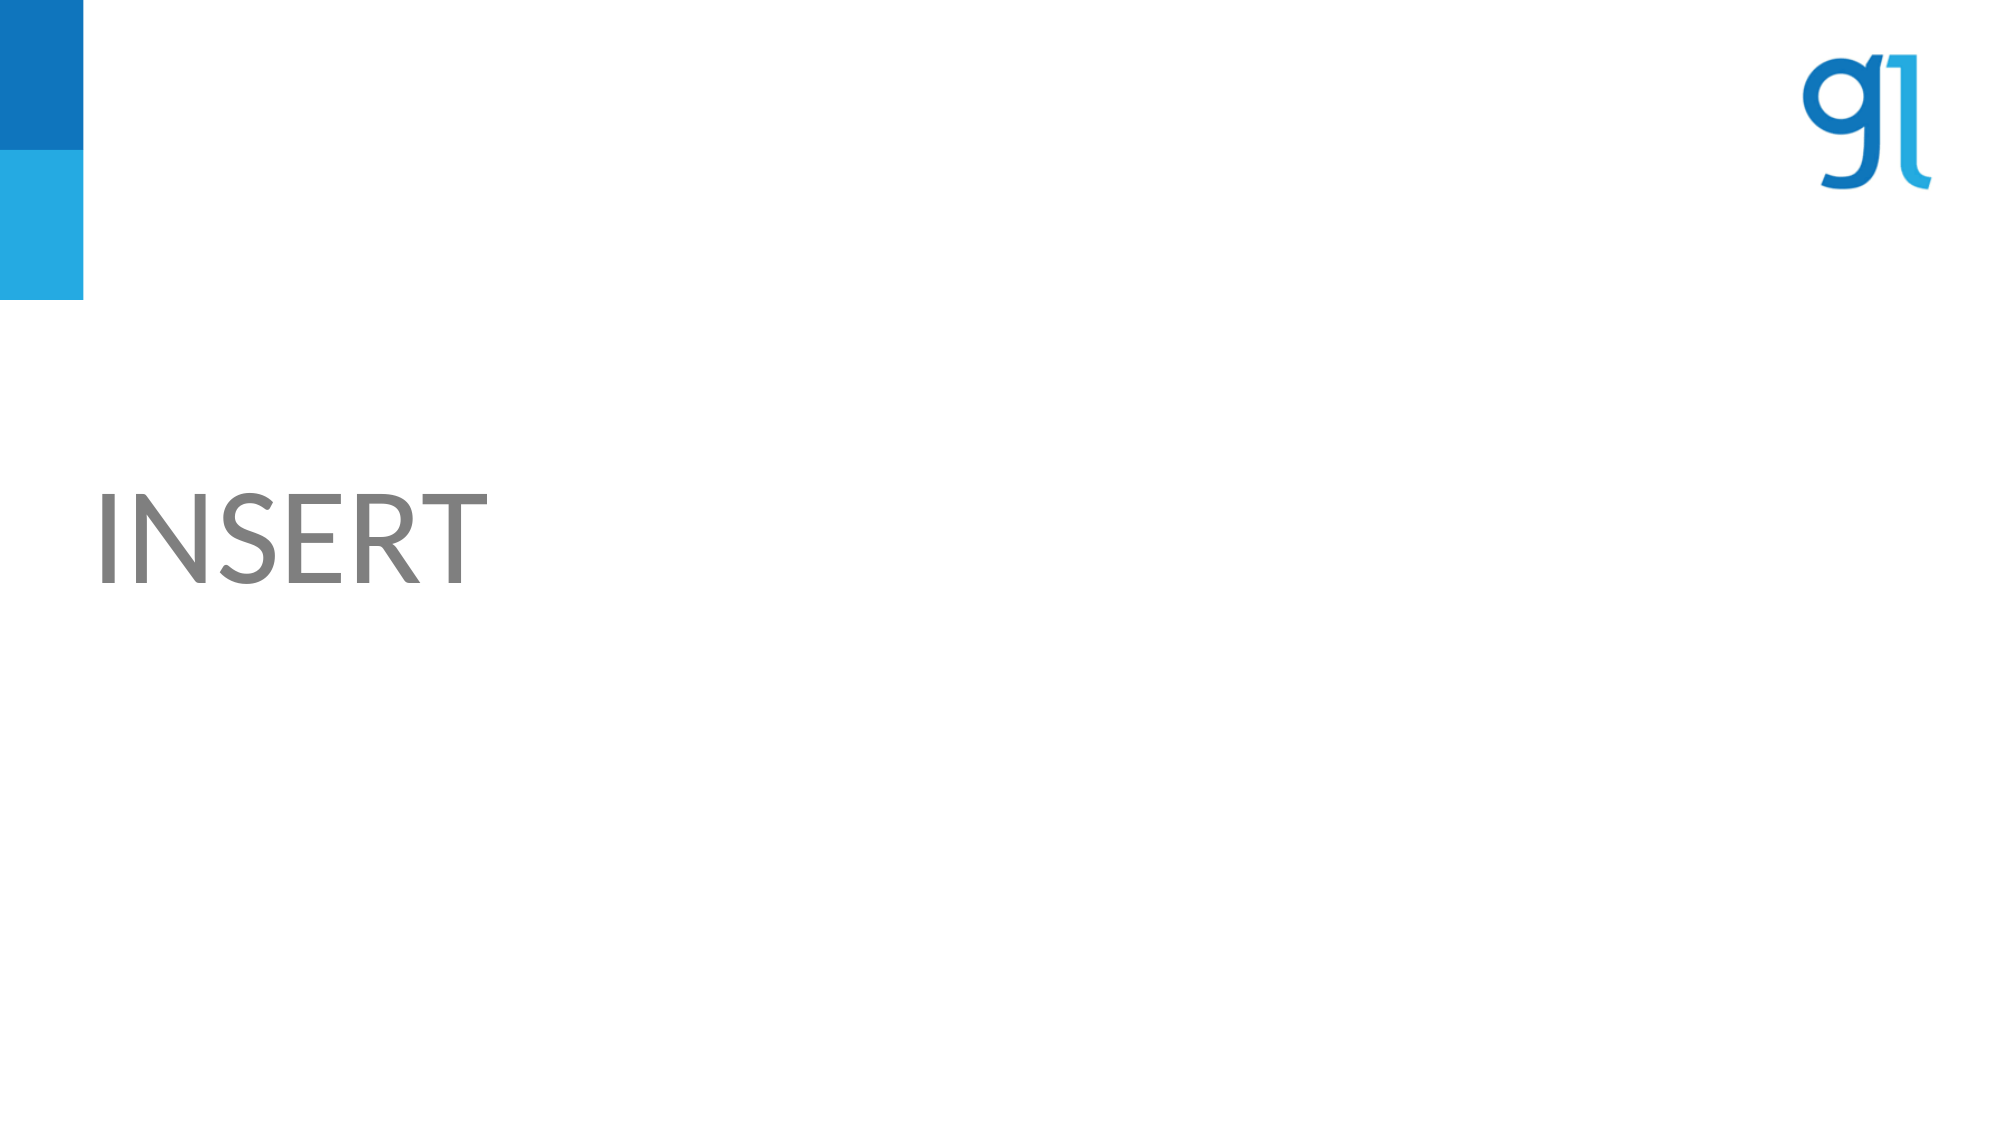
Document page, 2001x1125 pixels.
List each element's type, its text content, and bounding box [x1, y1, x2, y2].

picture [1766, 22, 1967, 223]
text_box [0, 149, 84, 300]
text_box [0, 0, 84, 149]
text_box INSERT [84, 441, 1138, 620]
